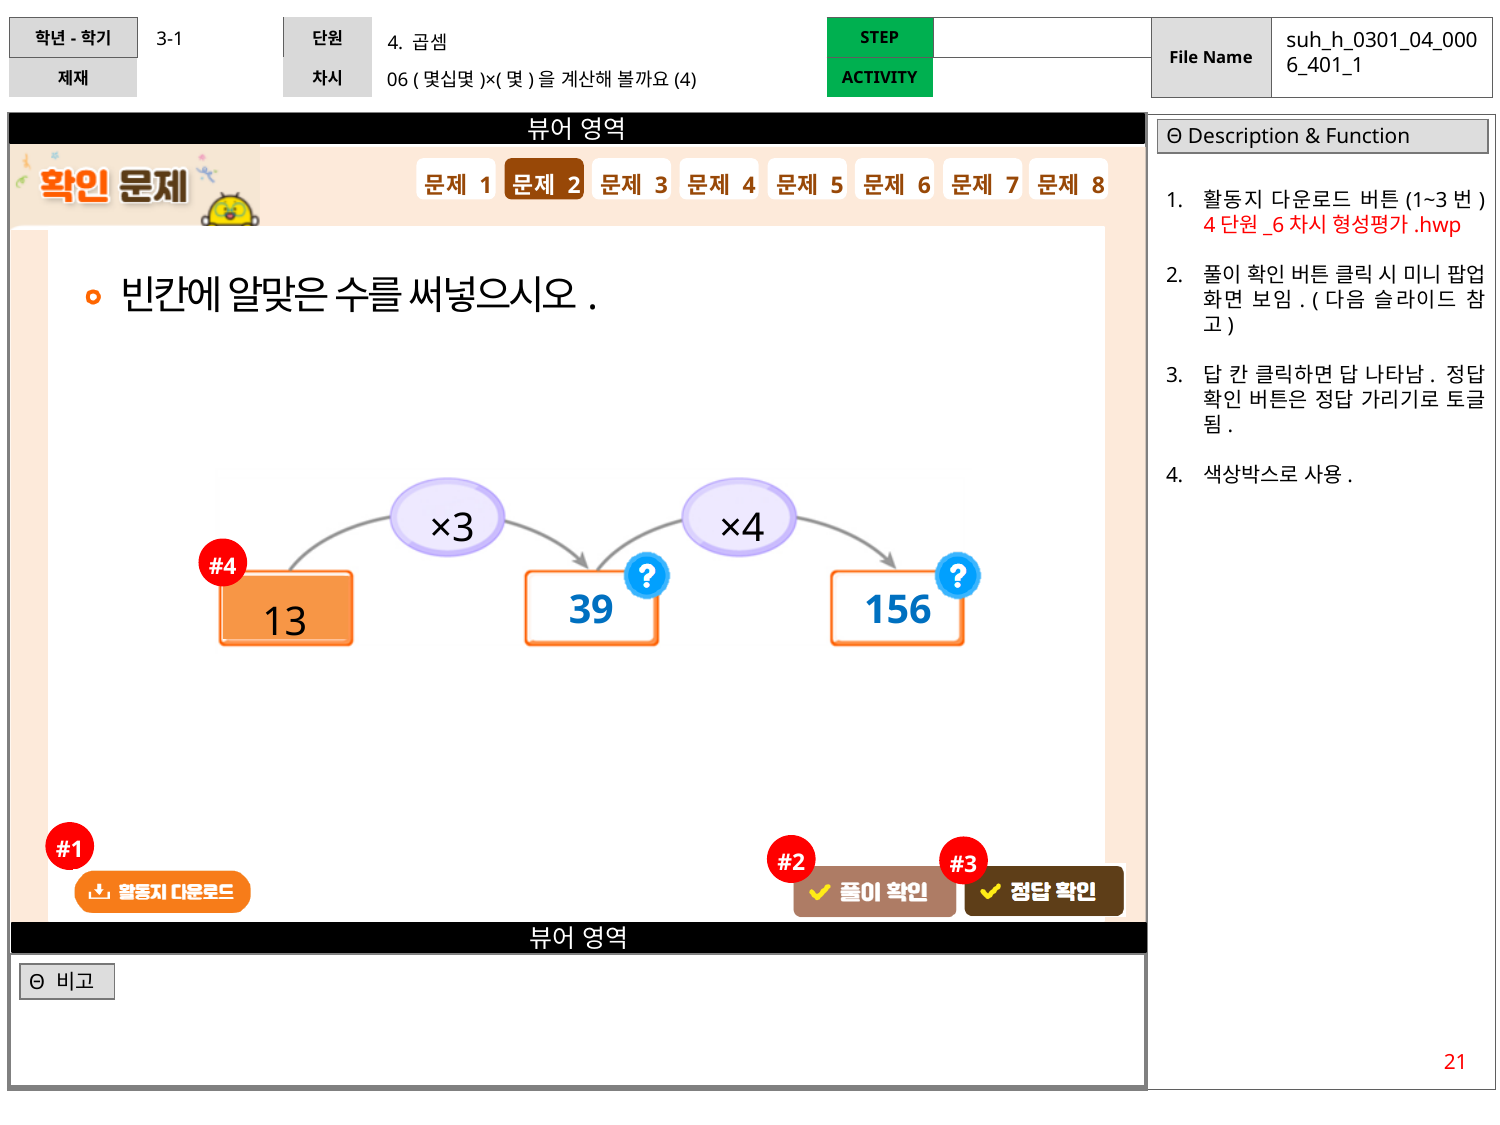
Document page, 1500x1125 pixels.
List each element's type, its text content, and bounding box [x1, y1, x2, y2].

text_box 문제 2 [520, 149, 608, 205]
text_box #3 [937, 834, 990, 864]
table_header Θ Description & Function [1158, 120, 1487, 152]
text_box 문제 7 [958, 149, 1022, 205]
text_box 빈칸에 알맞은 수를 써넣으시오. [105, 263, 1109, 326]
text_box 4. 곱셈 [372, 23, 828, 48]
text_box 문제 8 [1022, 149, 1132, 205]
text_box 문제 5 [783, 149, 871, 205]
text_box 문제 1 [410, 149, 520, 205]
picture [963, 863, 1126, 918]
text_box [846, 546, 988, 638]
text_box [539, 546, 677, 638]
picture [10, 144, 260, 230]
text_box 활동지 다운로드 버튼(1~3번) 4단원_6차시 형성평가.hwp 풀이 확인 버튼 클릭 시 미니 팝업 화면 보임. (다음 슬라이드 참고) 답 칸 클릭하면 답 나타남. 정답 확인 버튼은 정답 가리기로 토글 됨. 색상박스로 사용. [1151, 179, 1500, 494]
text_box 문제 4 [695, 149, 783, 205]
text_box 06 (몇십몇)×(몇)을 계산해 볼까요(4) [372, 60, 821, 96]
text_box suh_h_0301_04_0006_401_1 [1271, 18, 1500, 84]
text_box [0, 0, 1500, 75]
picture [791, 863, 957, 920]
text_box #2 [764, 832, 818, 885]
picture [73, 869, 252, 913]
text_box #1 [43, 820, 97, 873]
text_box 문제 3 [608, 149, 695, 205]
text_box 문제 6 [871, 149, 958, 205]
picture [82, 285, 103, 307]
picture [101, 423, 1028, 712]
